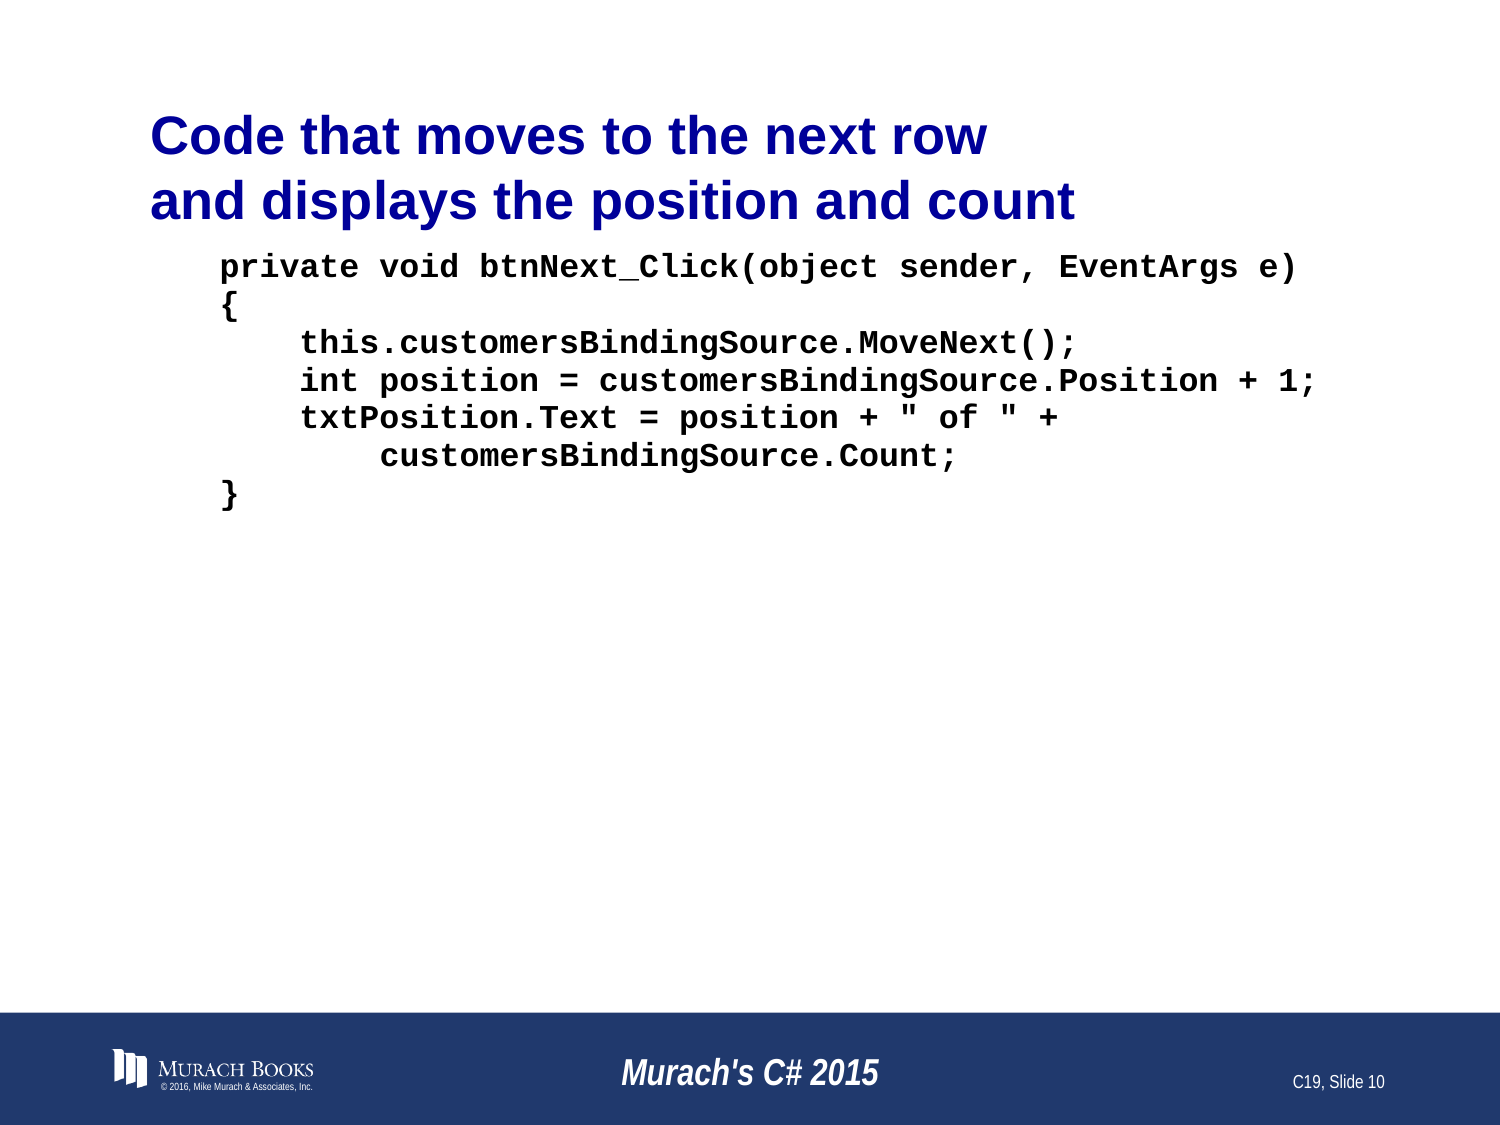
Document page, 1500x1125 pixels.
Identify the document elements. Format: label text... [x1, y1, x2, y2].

slide_number C19, Slide 10 [1087, 1025, 1400, 1100]
title Code that moves to the next row and displays the position and count [150, 99, 1350, 232]
slide_number Murach's C# 2015 [463, 1025, 1050, 1100]
footer © 2016, Mike Murach & Associates, Inc. [12, 1025, 463, 1100]
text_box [162, 249, 1363, 527]
